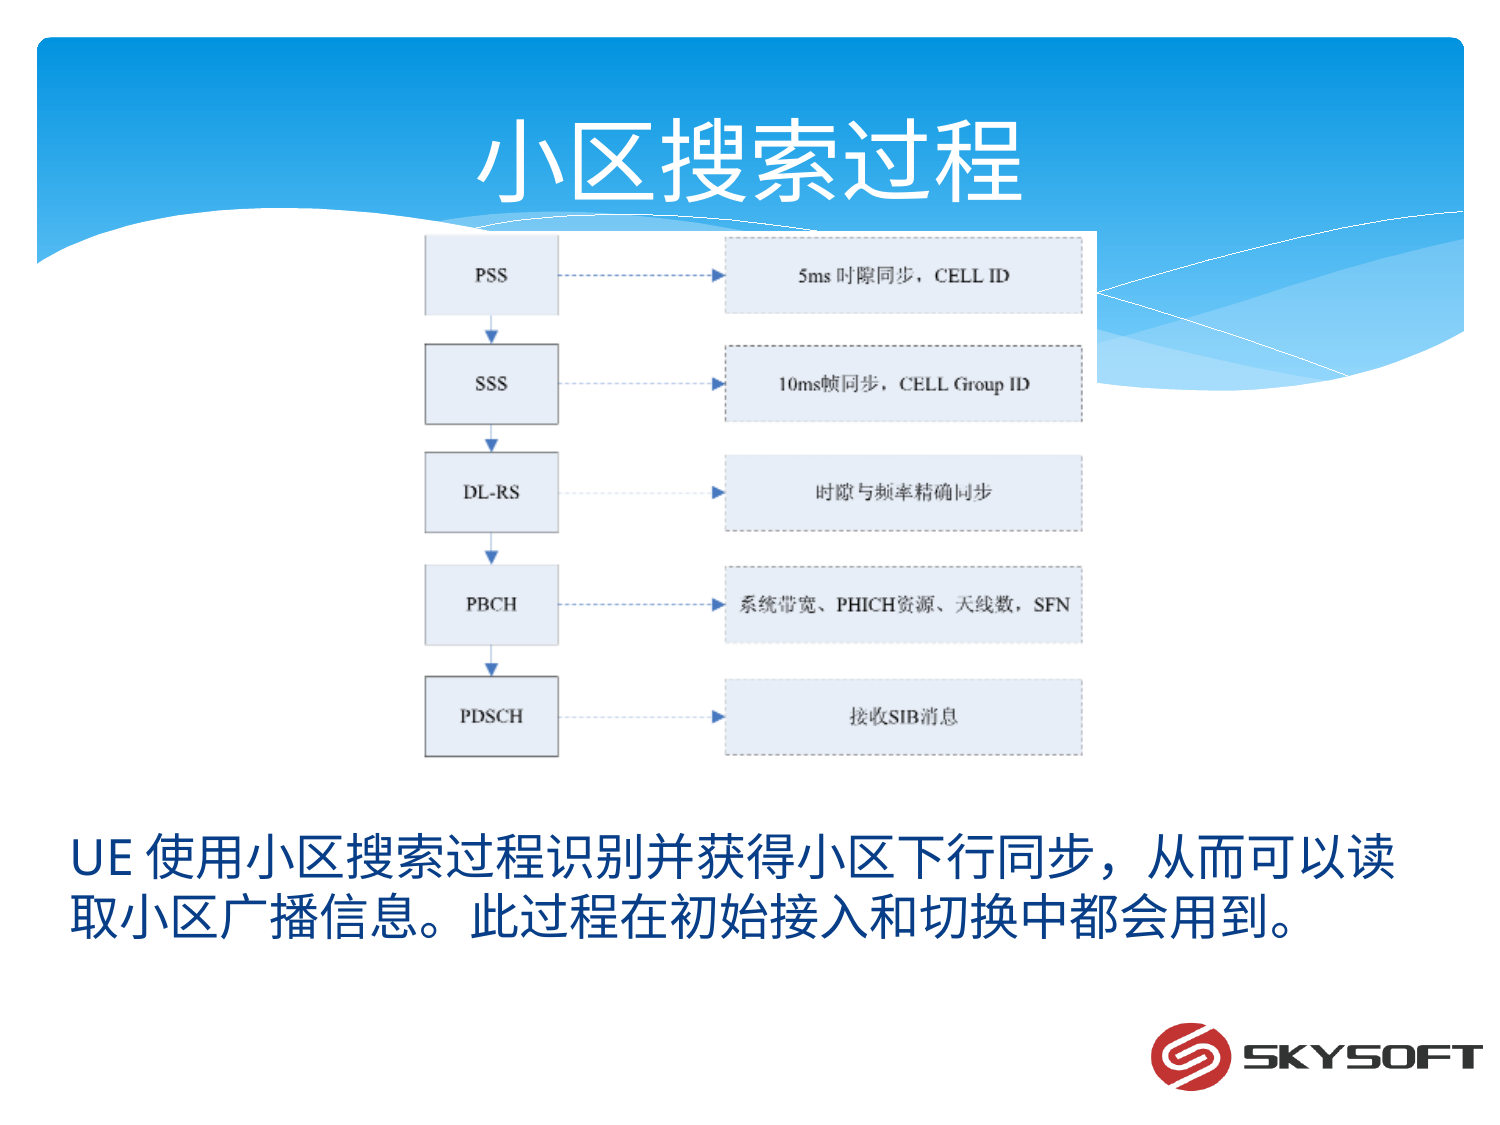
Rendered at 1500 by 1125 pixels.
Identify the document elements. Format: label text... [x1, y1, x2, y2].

picture [402, 231, 1098, 770]
picture [1145, 1021, 1483, 1092]
title 小区搜索过程 [75, 55, 1425, 261]
list UE使用小区搜索过程识别并获得小区下行同步，从而可以读取小区广播信息。此过程在初始接入和切换中都会用到。 [54, 818, 1425, 1012]
